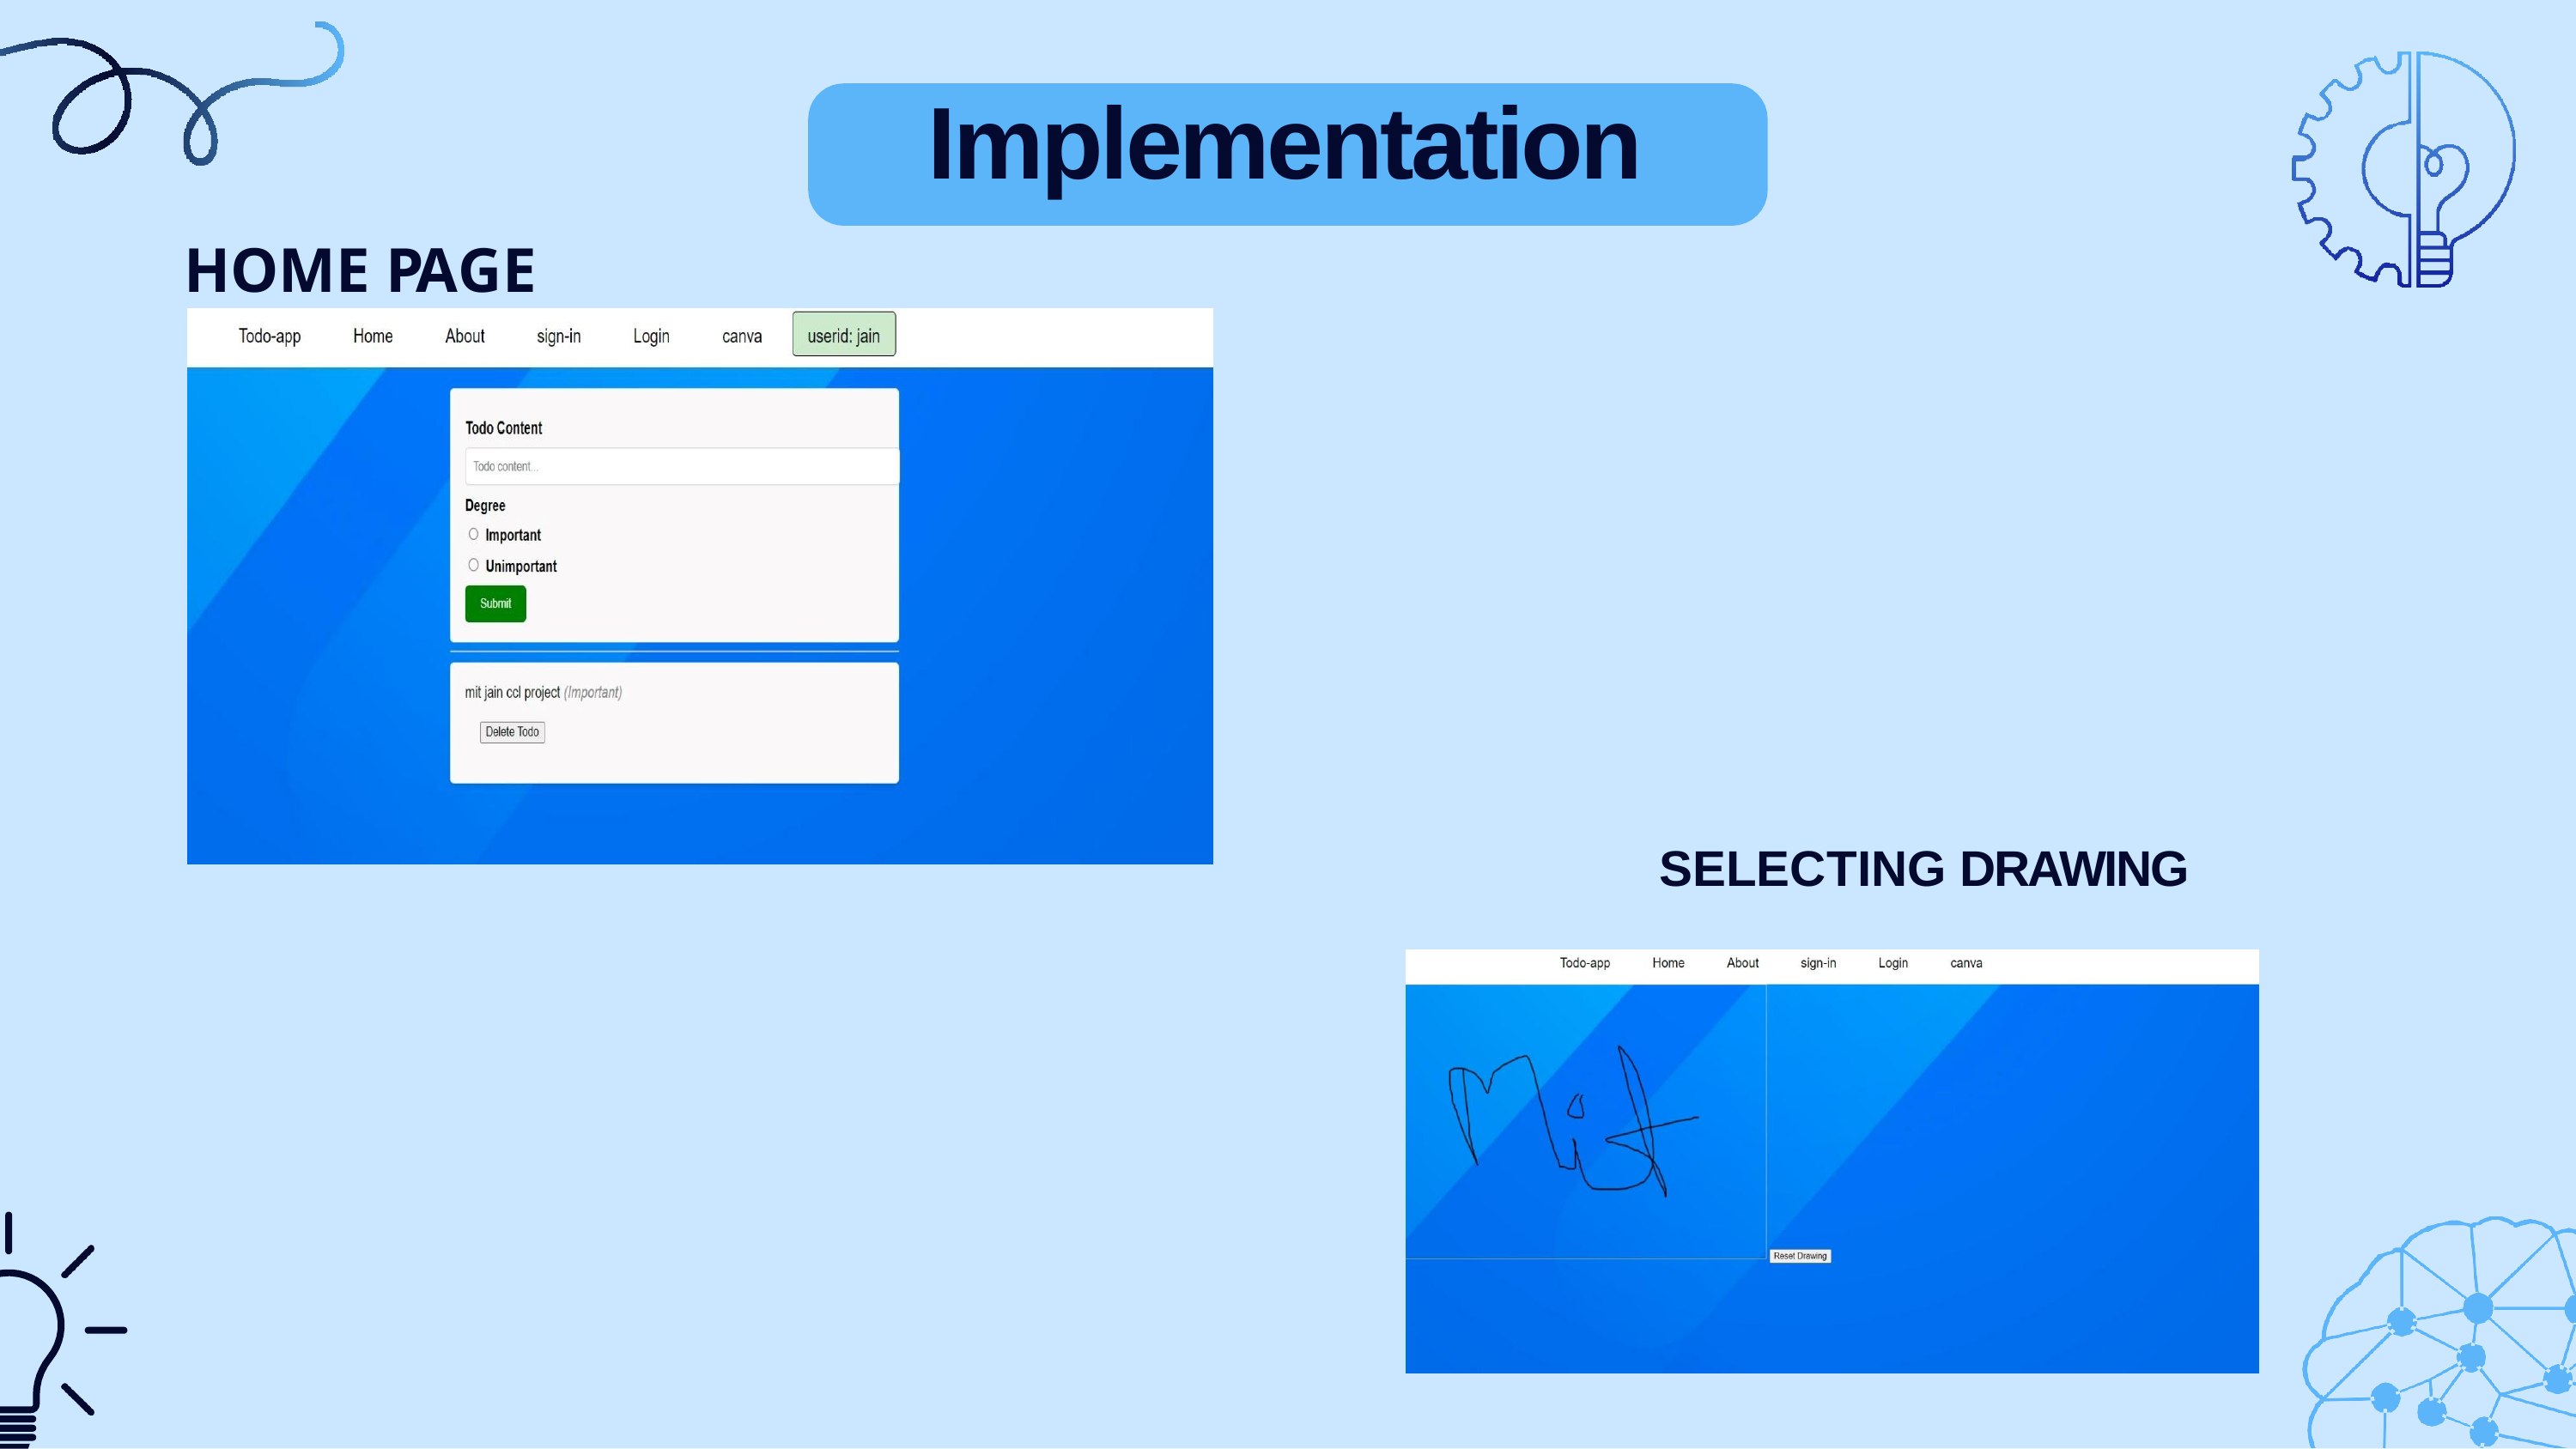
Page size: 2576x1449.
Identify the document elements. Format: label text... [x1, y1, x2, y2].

title Implementation [847, 76, 1729, 319]
picture [2292, 52, 2516, 288]
picture [0, 21, 344, 166]
text_box [1729, 83, 1768, 226]
text_box [808, 83, 847, 226]
picture [61, 1383, 94, 1416]
picture [61, 1245, 94, 1278]
picture [1406, 949, 2259, 1373]
text_box SELECTING DRAWING [1657, 834, 2259, 897]
picture [2302, 1216, 2576, 1448]
text_box HOME PAGE [182, 229, 554, 305]
picture [186, 308, 1213, 864]
